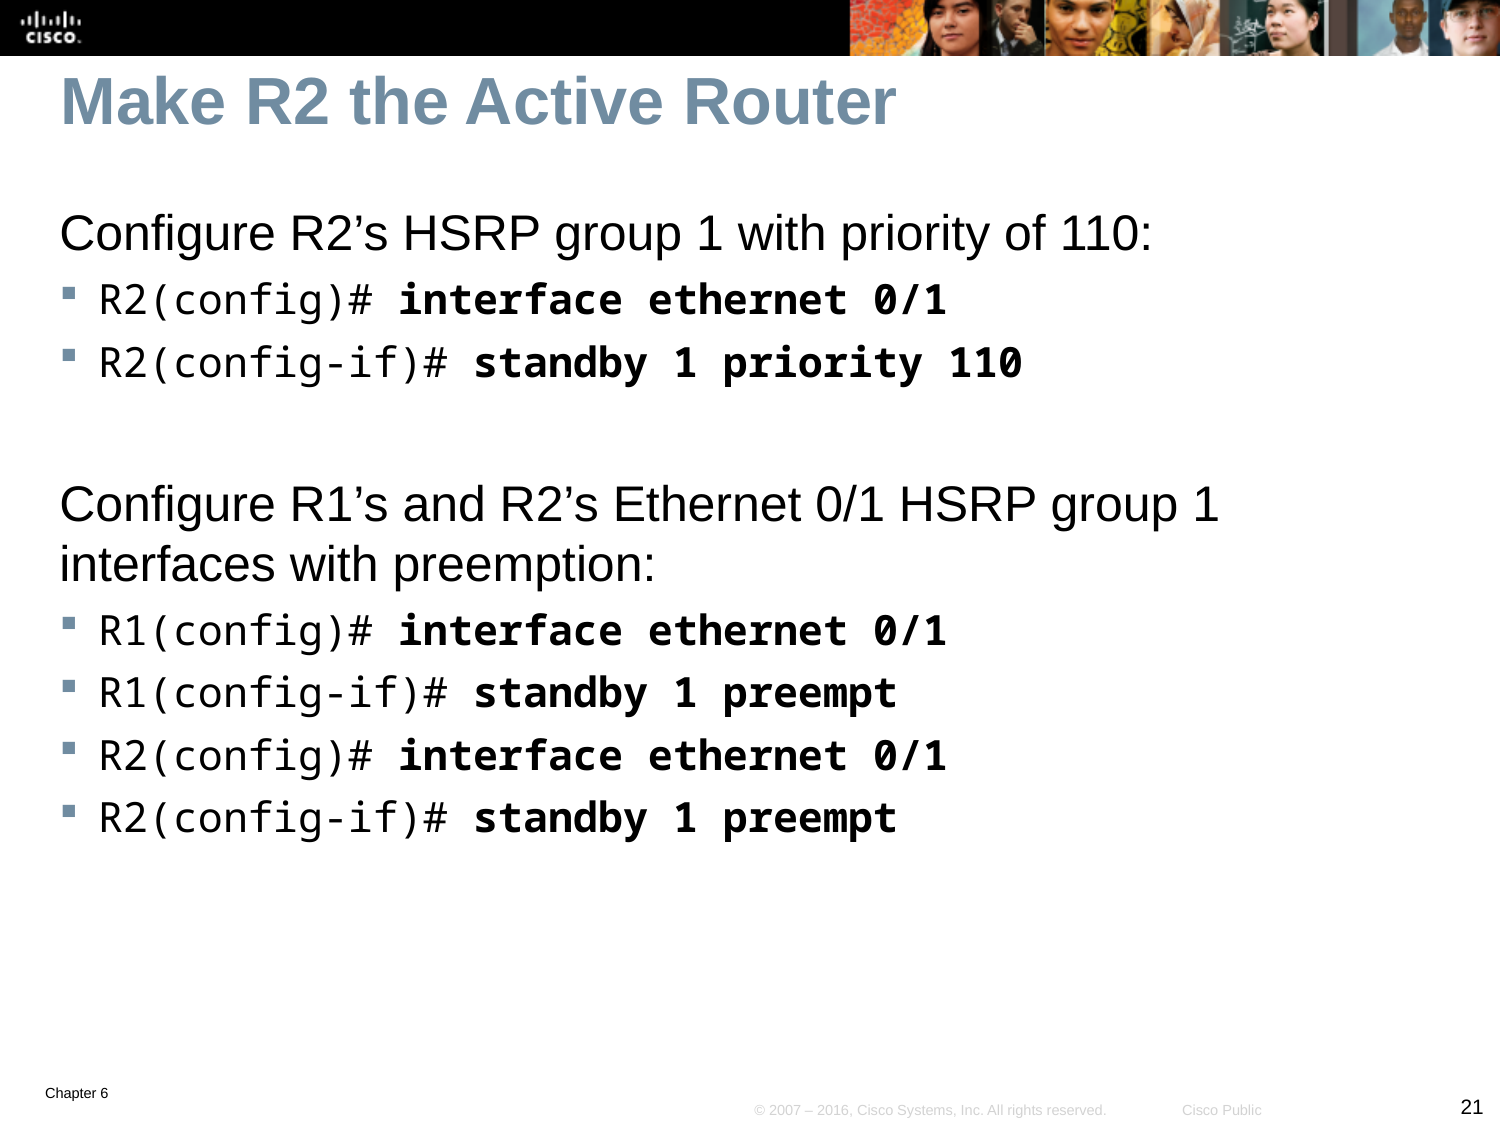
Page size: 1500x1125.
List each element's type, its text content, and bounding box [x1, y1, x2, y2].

list Configure R2’s HSRP group 1 with priority of 110: R2(config)# interface ethernet 0/1 R2(config-if)# standby 1 priority 110 Configure R1’s and R2’s Ethernet 0/1 HSRP group 1 interfaces with preemption: R1(config)# interface ethernet 0/1 R1(config-if)# standby 1 preempt R2(config)# interface ethernet 0/1 R2(config-if)# standby 1 preempt [45, 193, 1444, 1037]
title Make R2 the Active Router [45, 59, 1444, 182]
picture [0, 0, 1500, 56]
